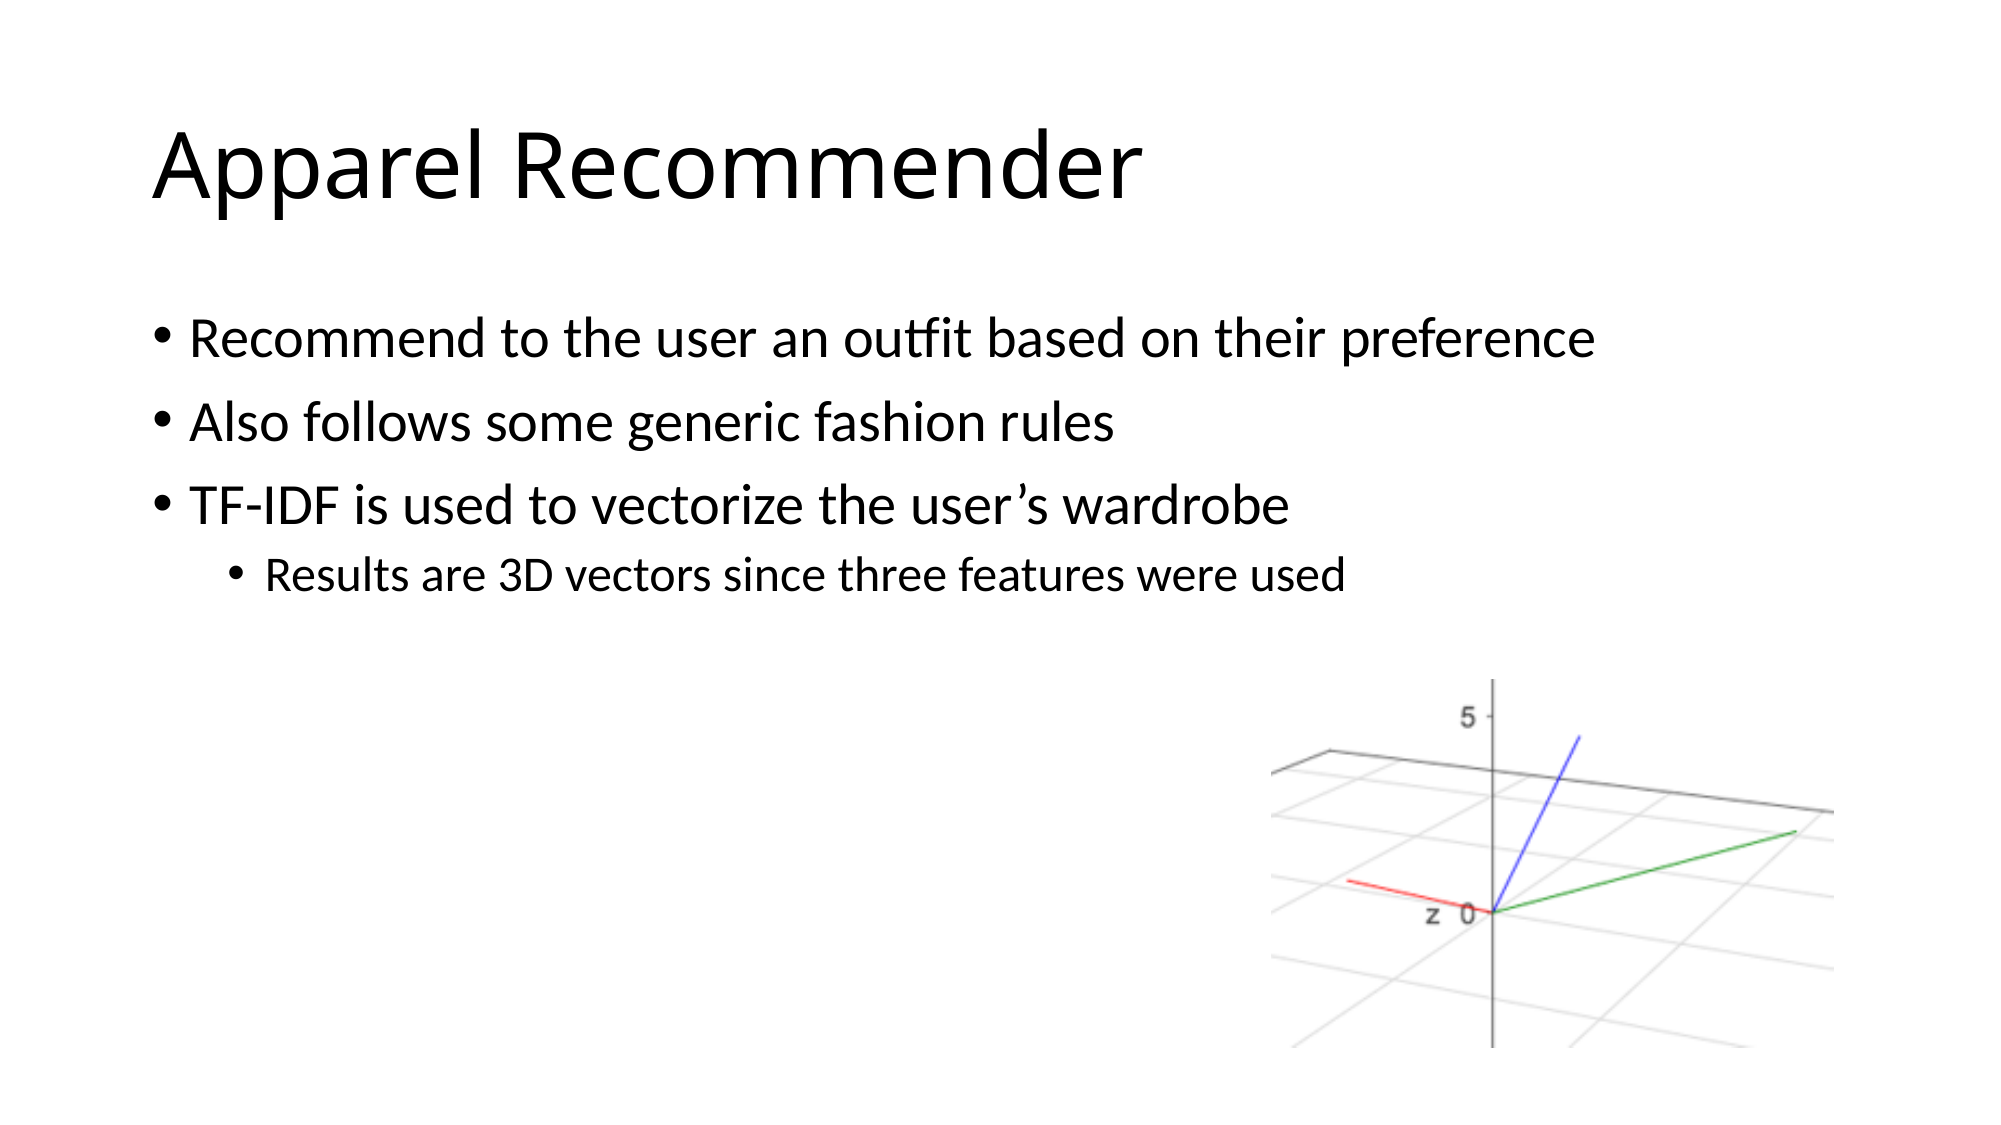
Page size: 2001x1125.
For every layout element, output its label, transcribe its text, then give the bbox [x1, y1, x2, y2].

picture [1271, 679, 1834, 1048]
list Recommend to the user an outfit based on their preference Also follows some generic fashion rules TF-IDF is used to vectorize the user’s wardrobe Results are 3D vectors since three features were used [137, 299, 1863, 1014]
title Apparel Recommender [137, 59, 1863, 278]
